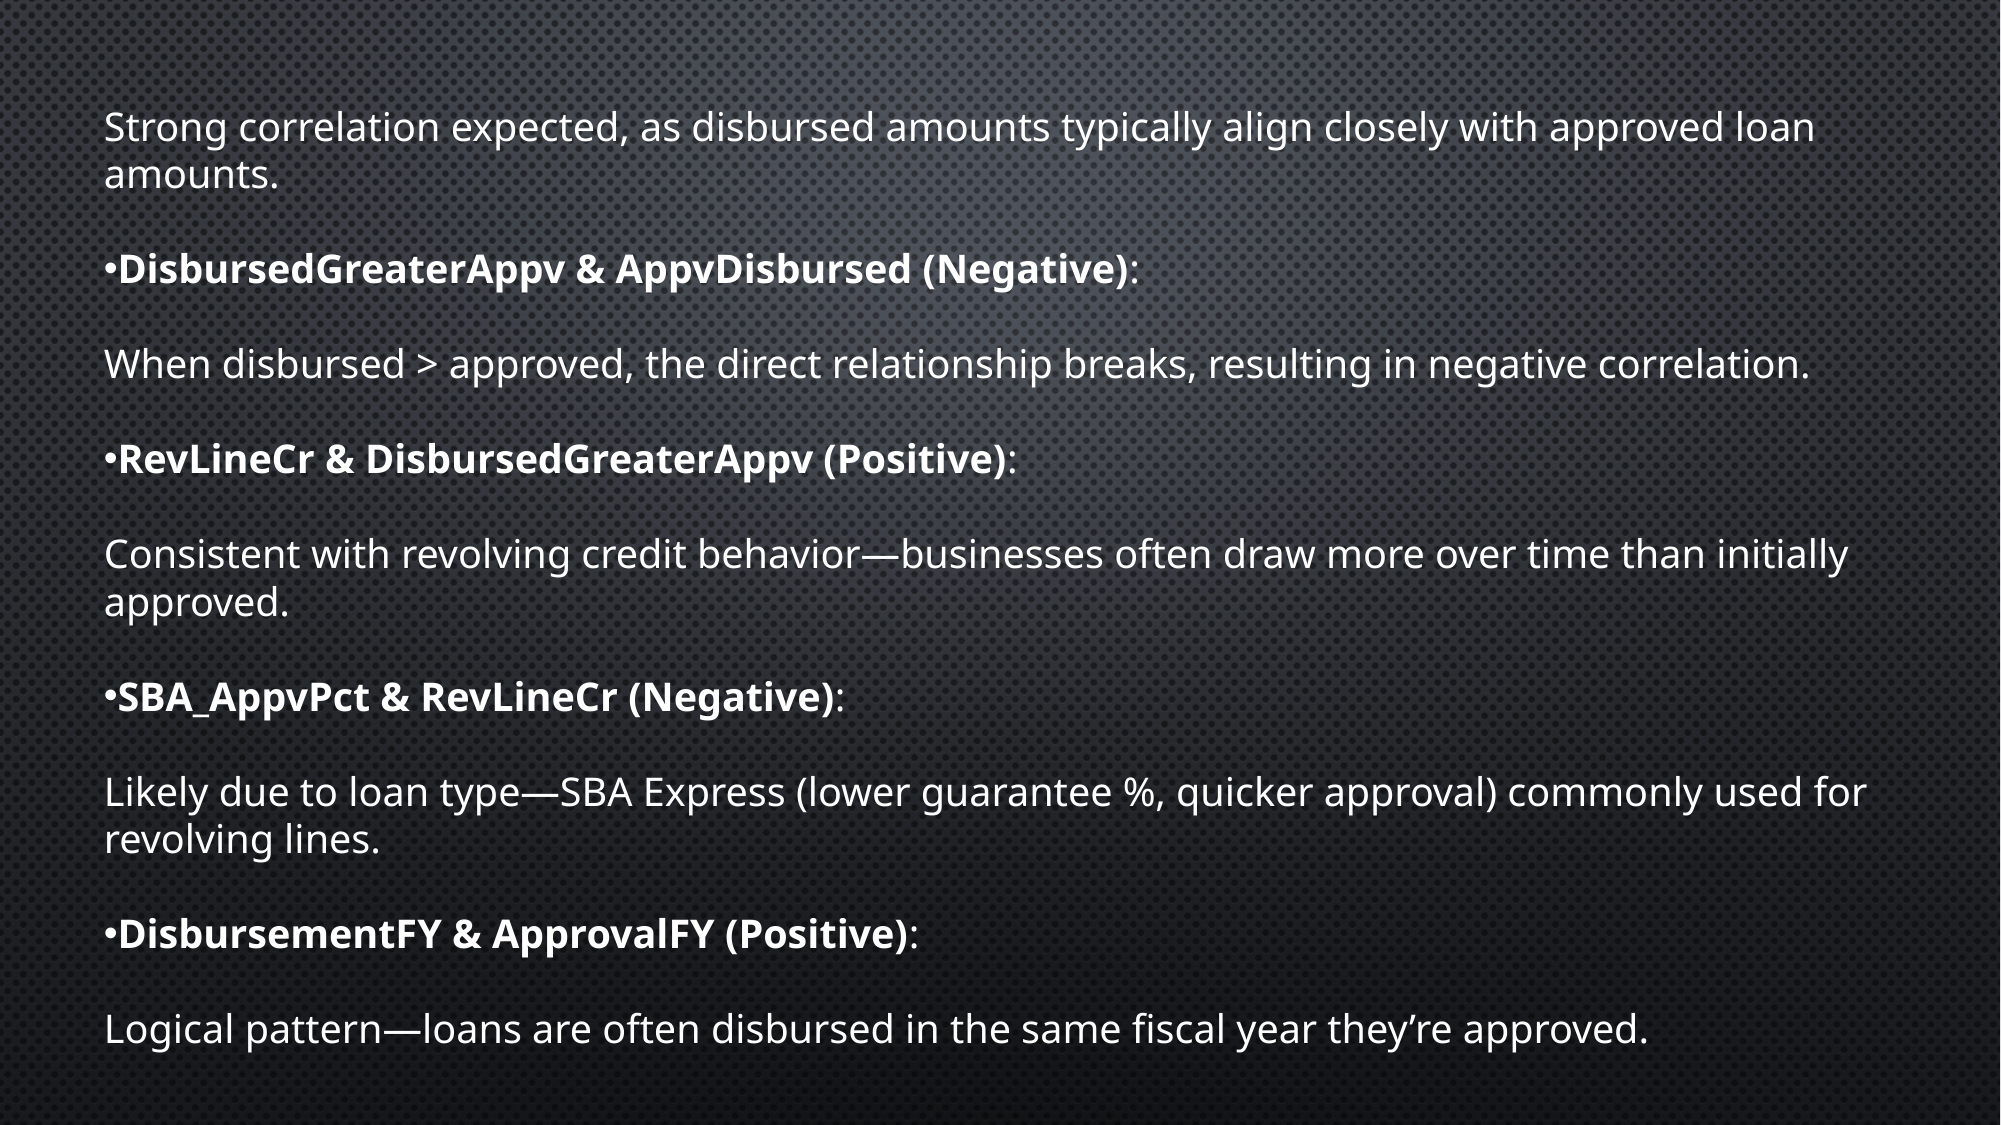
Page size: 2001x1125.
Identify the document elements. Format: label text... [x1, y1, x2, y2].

list Strong correlation expected, as disbursed amounts typically align closely with approved loan amounts. DisbursedGreaterAppv & AppvDisbursed (Negative): When disbursed > approved, the direct relationship breaks, resulting in negative correlation. RevLineCr & DisbursedGreaterAppv (Positive): Consistent with revolving credit behavior—businesses often draw more over time than initially approved. SBA_AppvPct & RevLineCr (Negative): Likely due to loan type—SBA Express (lower guarantee %, quicker approval) commonly used for revolving lines. DisbursementFY & ApprovalFY (Positive): Logical pattern—loans are often disbursed in the same fiscal year they’re approved. [88, 94, 1902, 1059]
